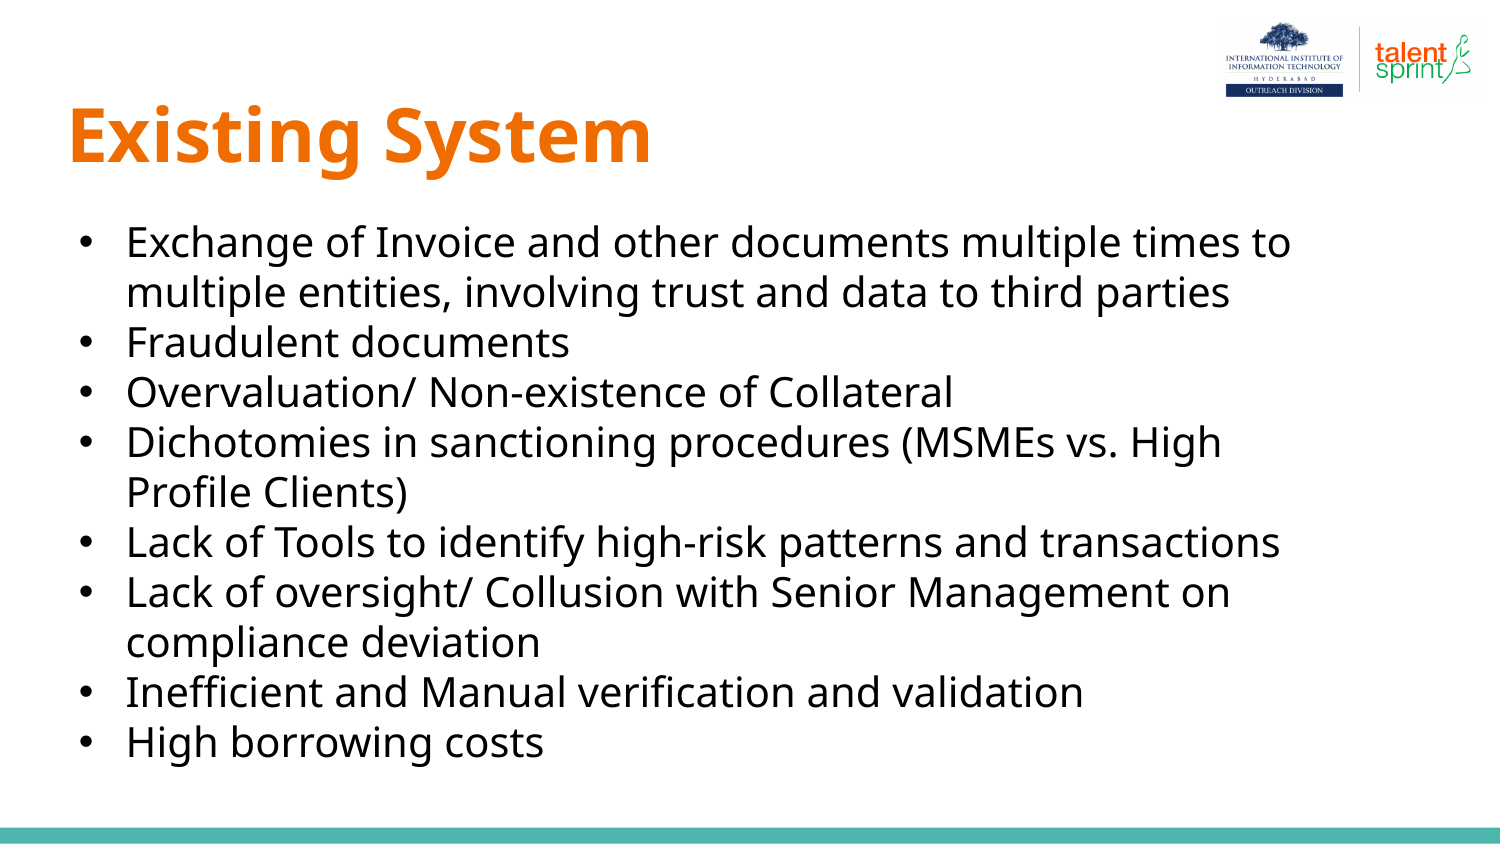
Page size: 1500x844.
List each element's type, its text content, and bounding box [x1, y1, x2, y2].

title Existing System [51, 72, 1449, 189]
picture [1220, 16, 1483, 100]
text_box Exchange of Invoice and other documents multiple times to multiple entities, involving trust and data to third parties Fraudulent documents Overvaluation/ Non-existence of Collateral Dichotomies in sanctioning procedures (MSMEs vs. High Profile Clients) Lack of Tools to identify high-risk patterns and transactions Lack of oversight/ Collusion with Senior Management on compliance deviation Inefficient and Manual verification and validation High borrowing costs [64, 208, 1330, 774]
